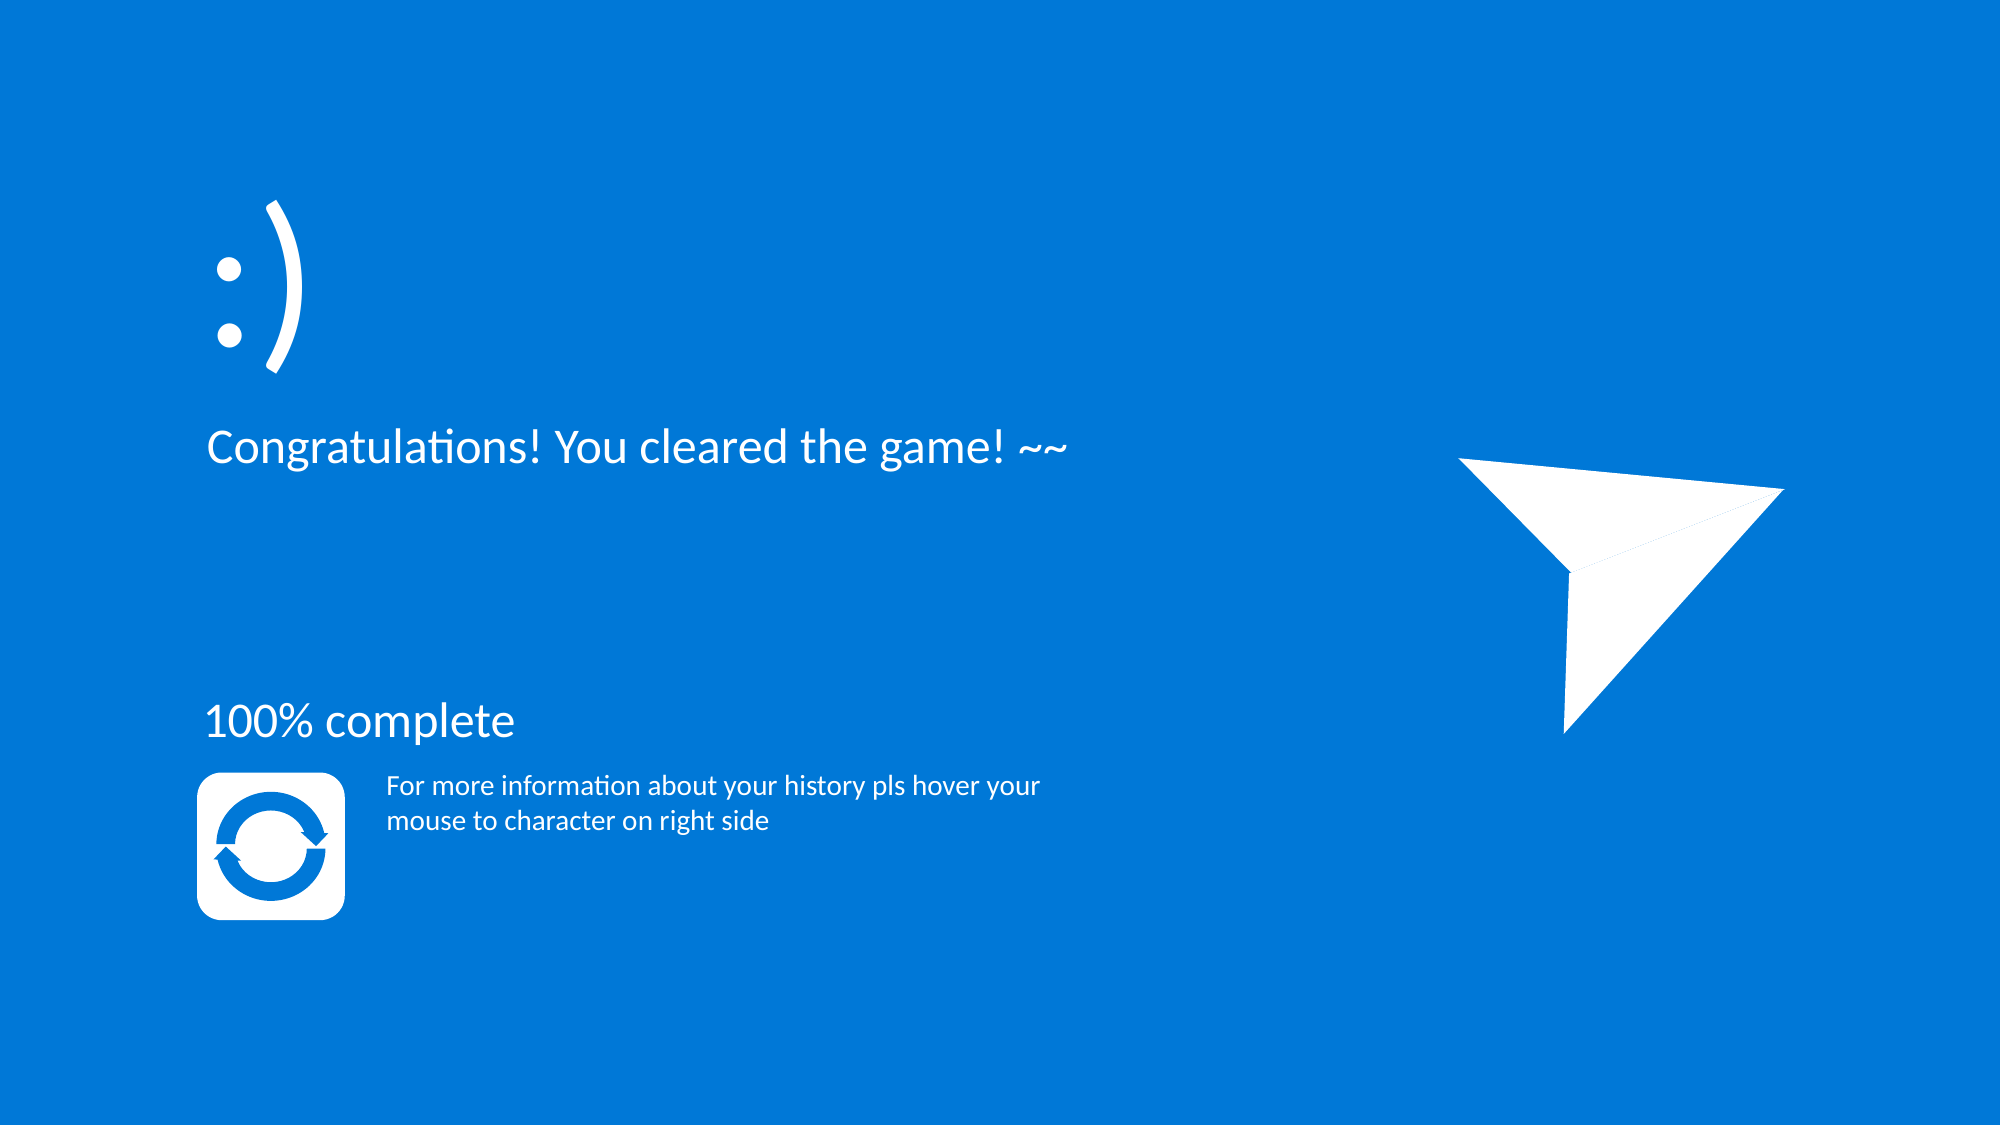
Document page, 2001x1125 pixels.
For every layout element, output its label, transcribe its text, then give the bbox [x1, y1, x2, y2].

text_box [197, 772, 345, 921]
text_box :) [188, 139, 333, 395]
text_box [1499, 395, 1796, 691]
text_box 100% complete [187, 680, 533, 756]
text_box Congratulations! You cleared the game! ~~ [192, 406, 1084, 482]
text_box For more information about your history pls hover your mouse to character on right side [371, 759, 1075, 844]
